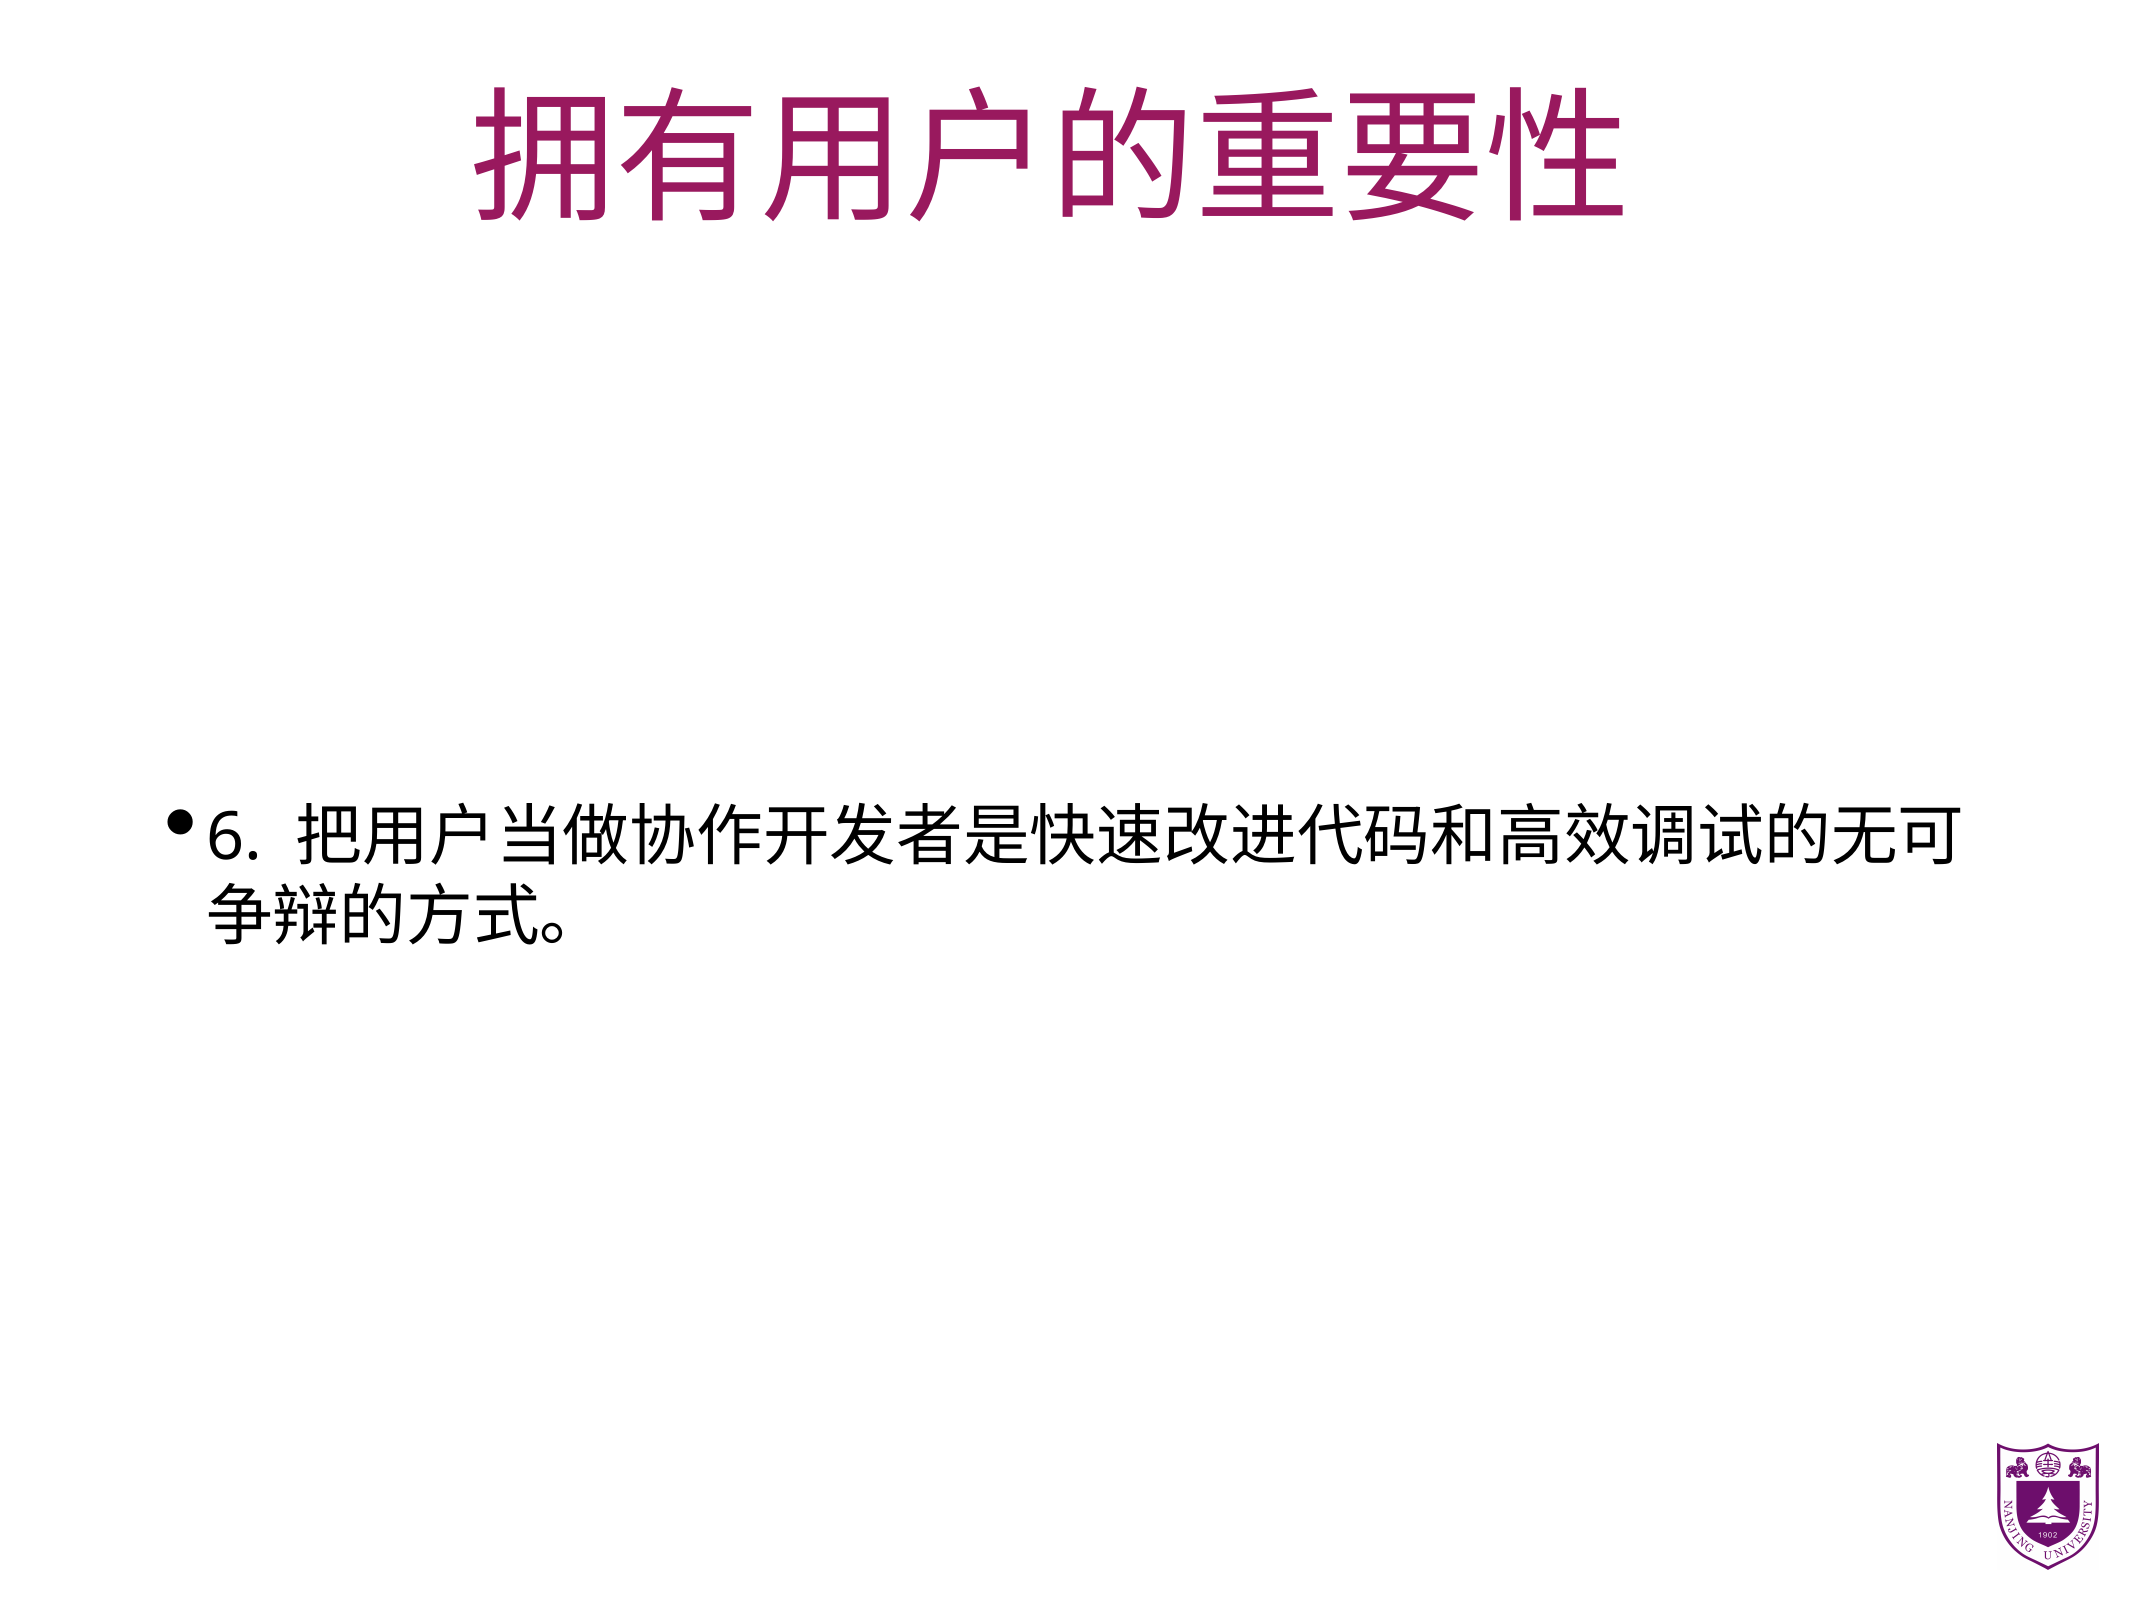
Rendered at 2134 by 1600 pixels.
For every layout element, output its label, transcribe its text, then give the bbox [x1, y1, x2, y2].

list 6. 把用户当做协作开发者是快速改进代码和高效调试的无可争辩的方式。 [155, 289, 1978, 1457]
title 拥有用户的重要性 [155, 41, 1978, 263]
picture [1997, 1443, 2099, 1570]
